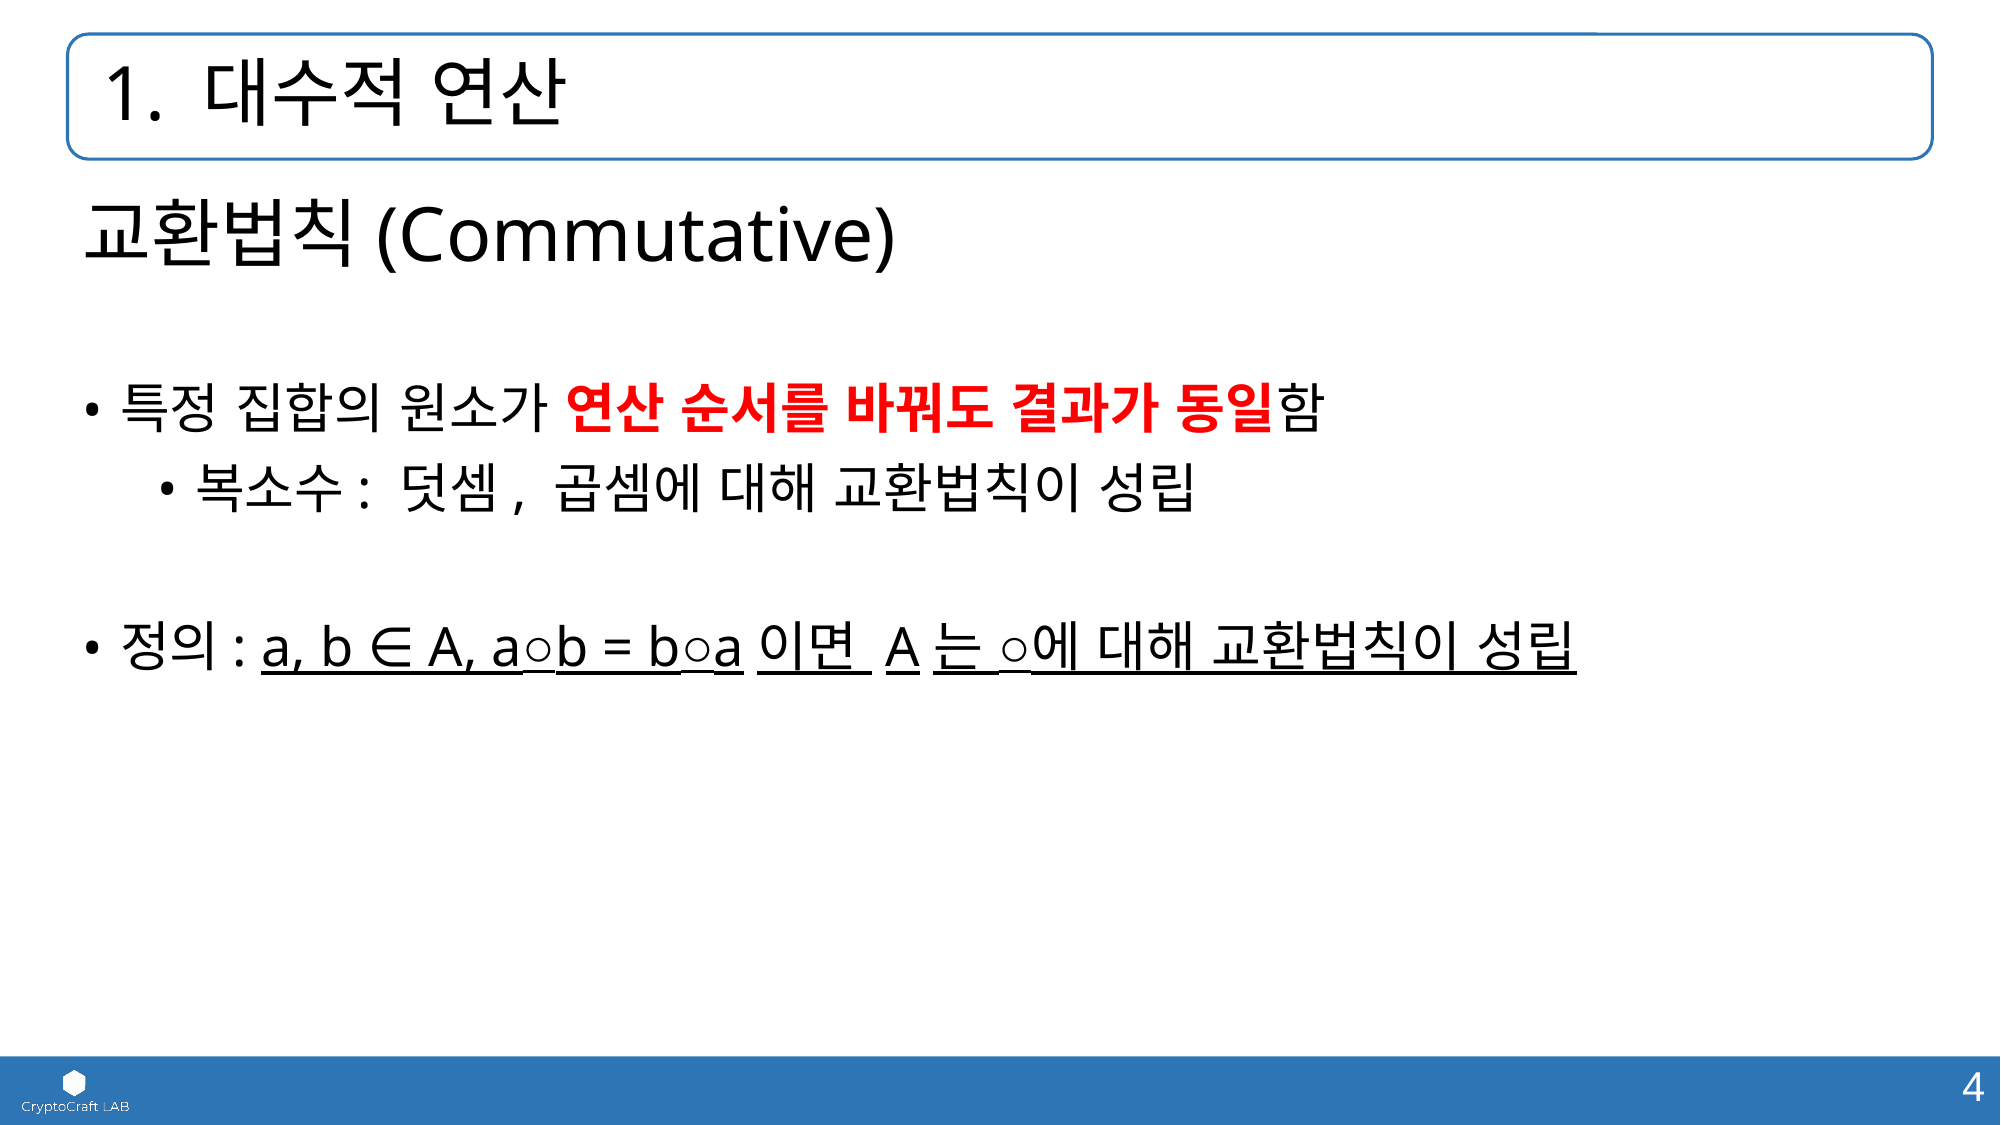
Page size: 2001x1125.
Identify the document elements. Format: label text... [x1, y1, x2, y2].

title 1. 대수적 연산 [67, 34, 1933, 160]
picture [13, 1061, 138, 1123]
list 교환법칙(Commutative) 특정 집합의 원소가 연산 순서를 바꿔도 결과가 동일함 복소수: 덧셈, 곱셈에 대해 교환법칙이 성립 정의: a, b ∈ A, a○b = b○a이면 A는 ○에 대해 교환법칙이 성립 [67, 189, 1933, 1019]
